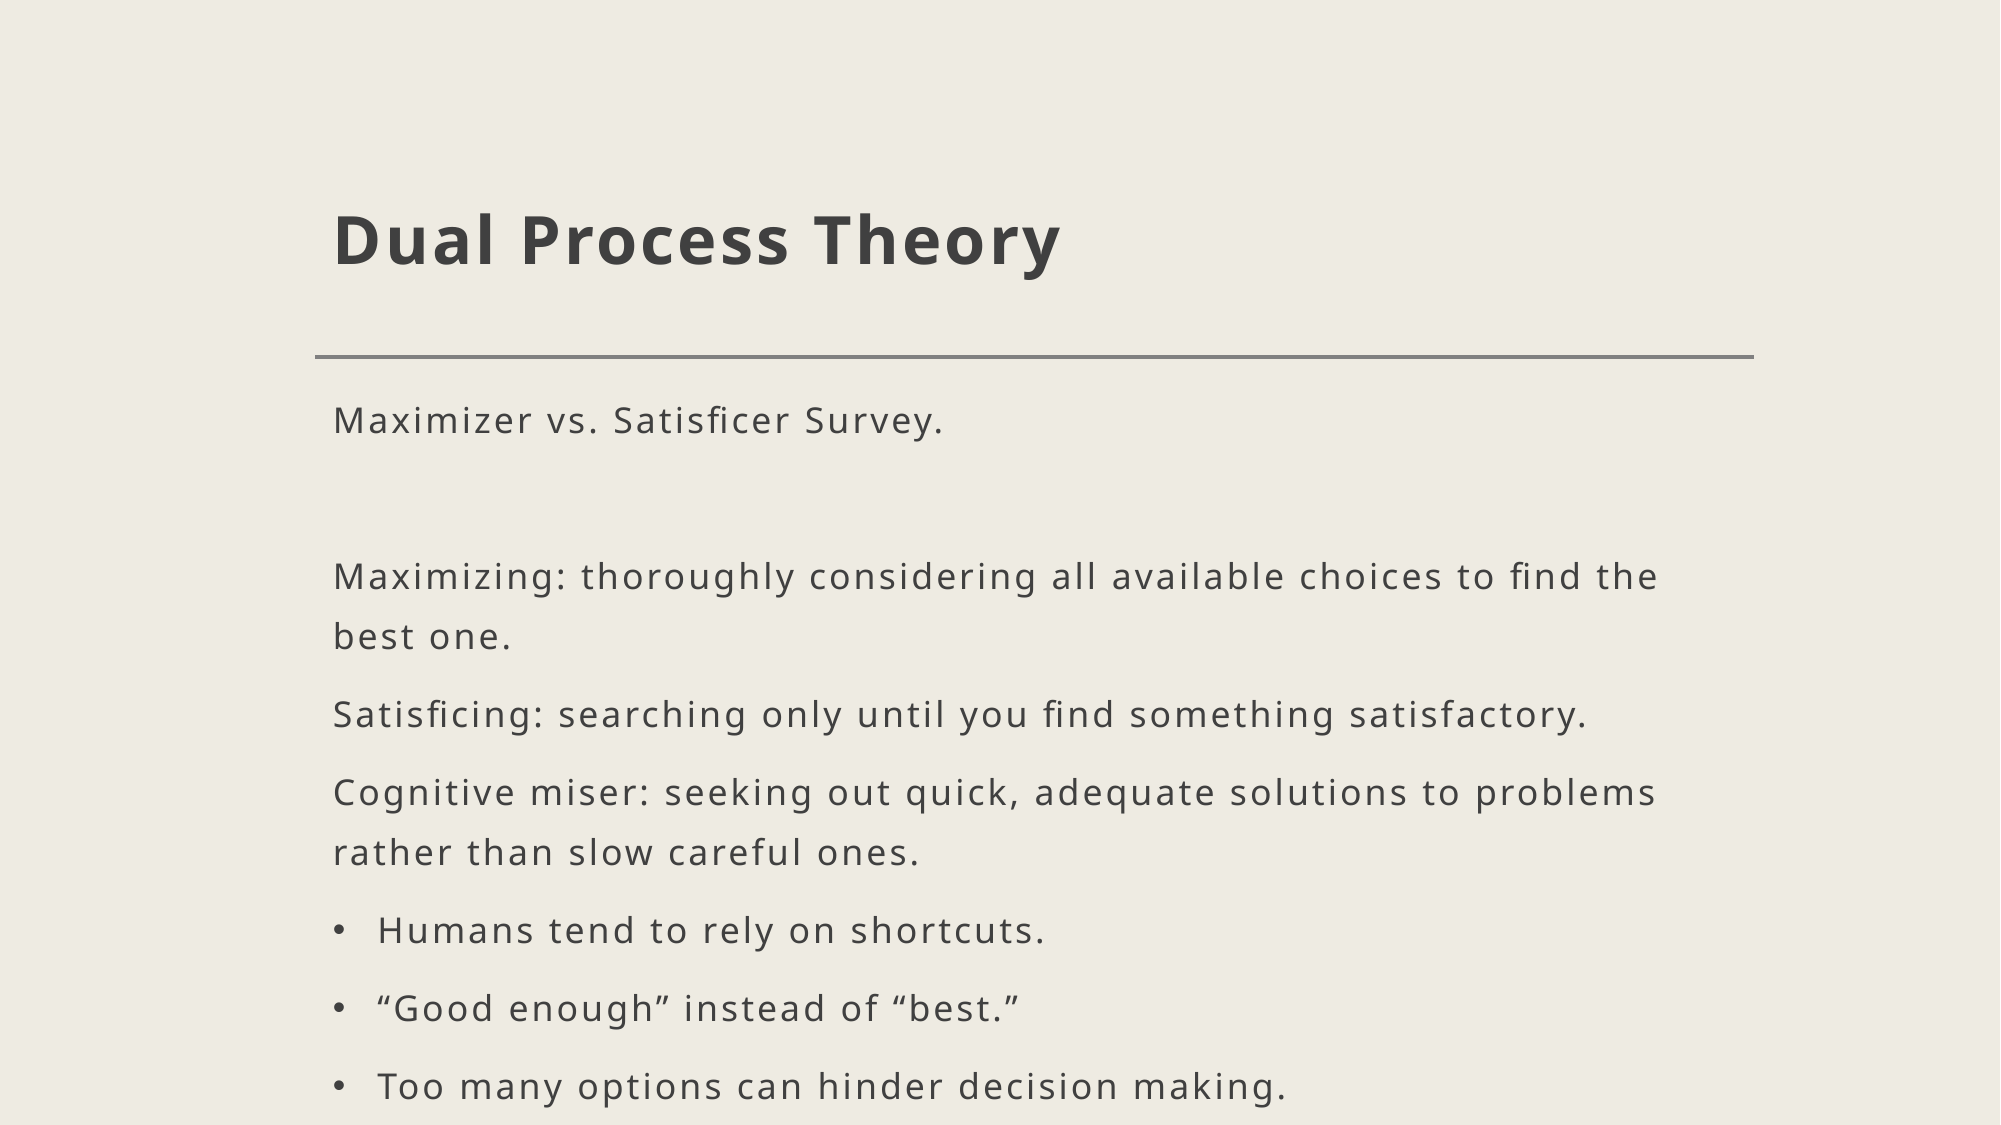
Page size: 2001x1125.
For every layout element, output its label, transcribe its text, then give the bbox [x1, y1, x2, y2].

list Maximizer vs. Satisficer Survey. Maximizing: thoroughly considering all available choices to find the best one. Satisficing: searching only until you find something satisfactory. Cognitive miser: seeking out quick, adequate solutions to problems rather than slow careful ones. Humans tend to rely on shortcuts. “Good enough” instead of “best.” Too many options can hinder decision making. [315, 362, 1754, 1125]
title Dual Process Theory [315, 72, 1754, 294]
